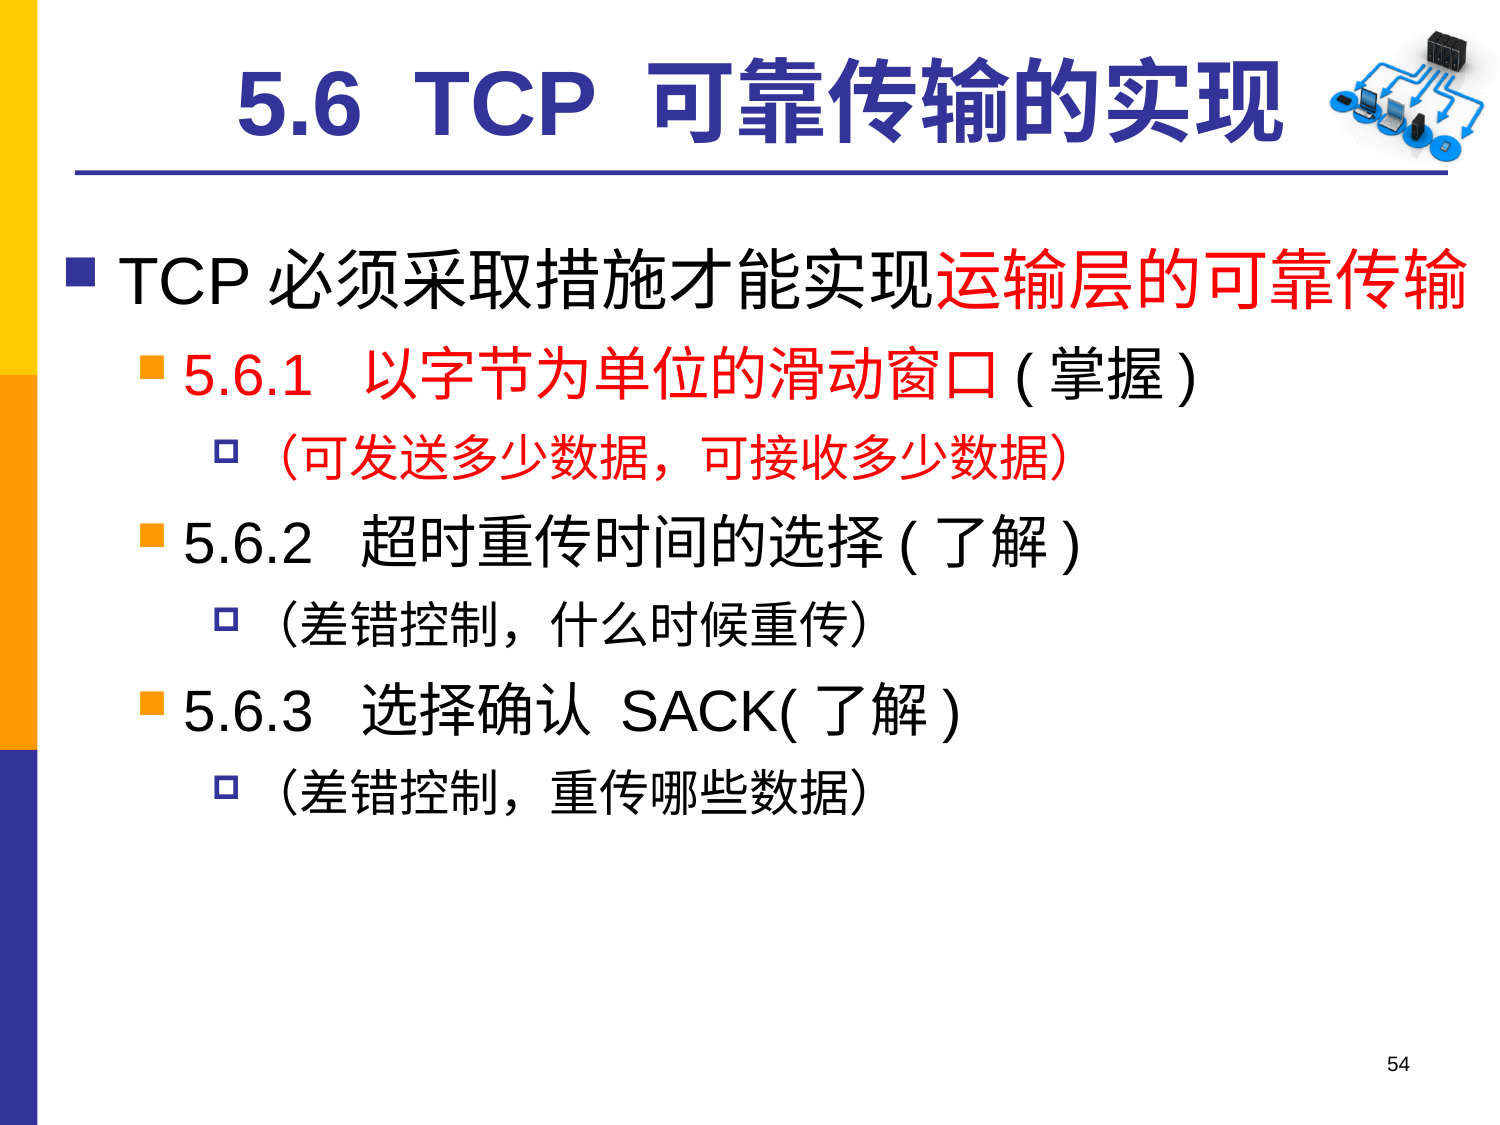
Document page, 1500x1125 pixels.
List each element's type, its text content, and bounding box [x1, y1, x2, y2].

title 5.6 TCP 可靠传输的实现 [75, 30, 1448, 161]
picture [1327, 30, 1499, 165]
slide_number 54 [1074, 1042, 1425, 1118]
list TCP必须采取措施才能实现运输层的可靠传输 5.6.1 以字节为单位的滑动窗口(掌握) （可发送多少数据，可接收多少数据） 5.6.2 超时重传时间的选择(了解) （差错控制，什么时候重传） 5.6.3 选择确认 SACK(了解) （差错控制，重传哪些数据） [46, 222, 1500, 966]
